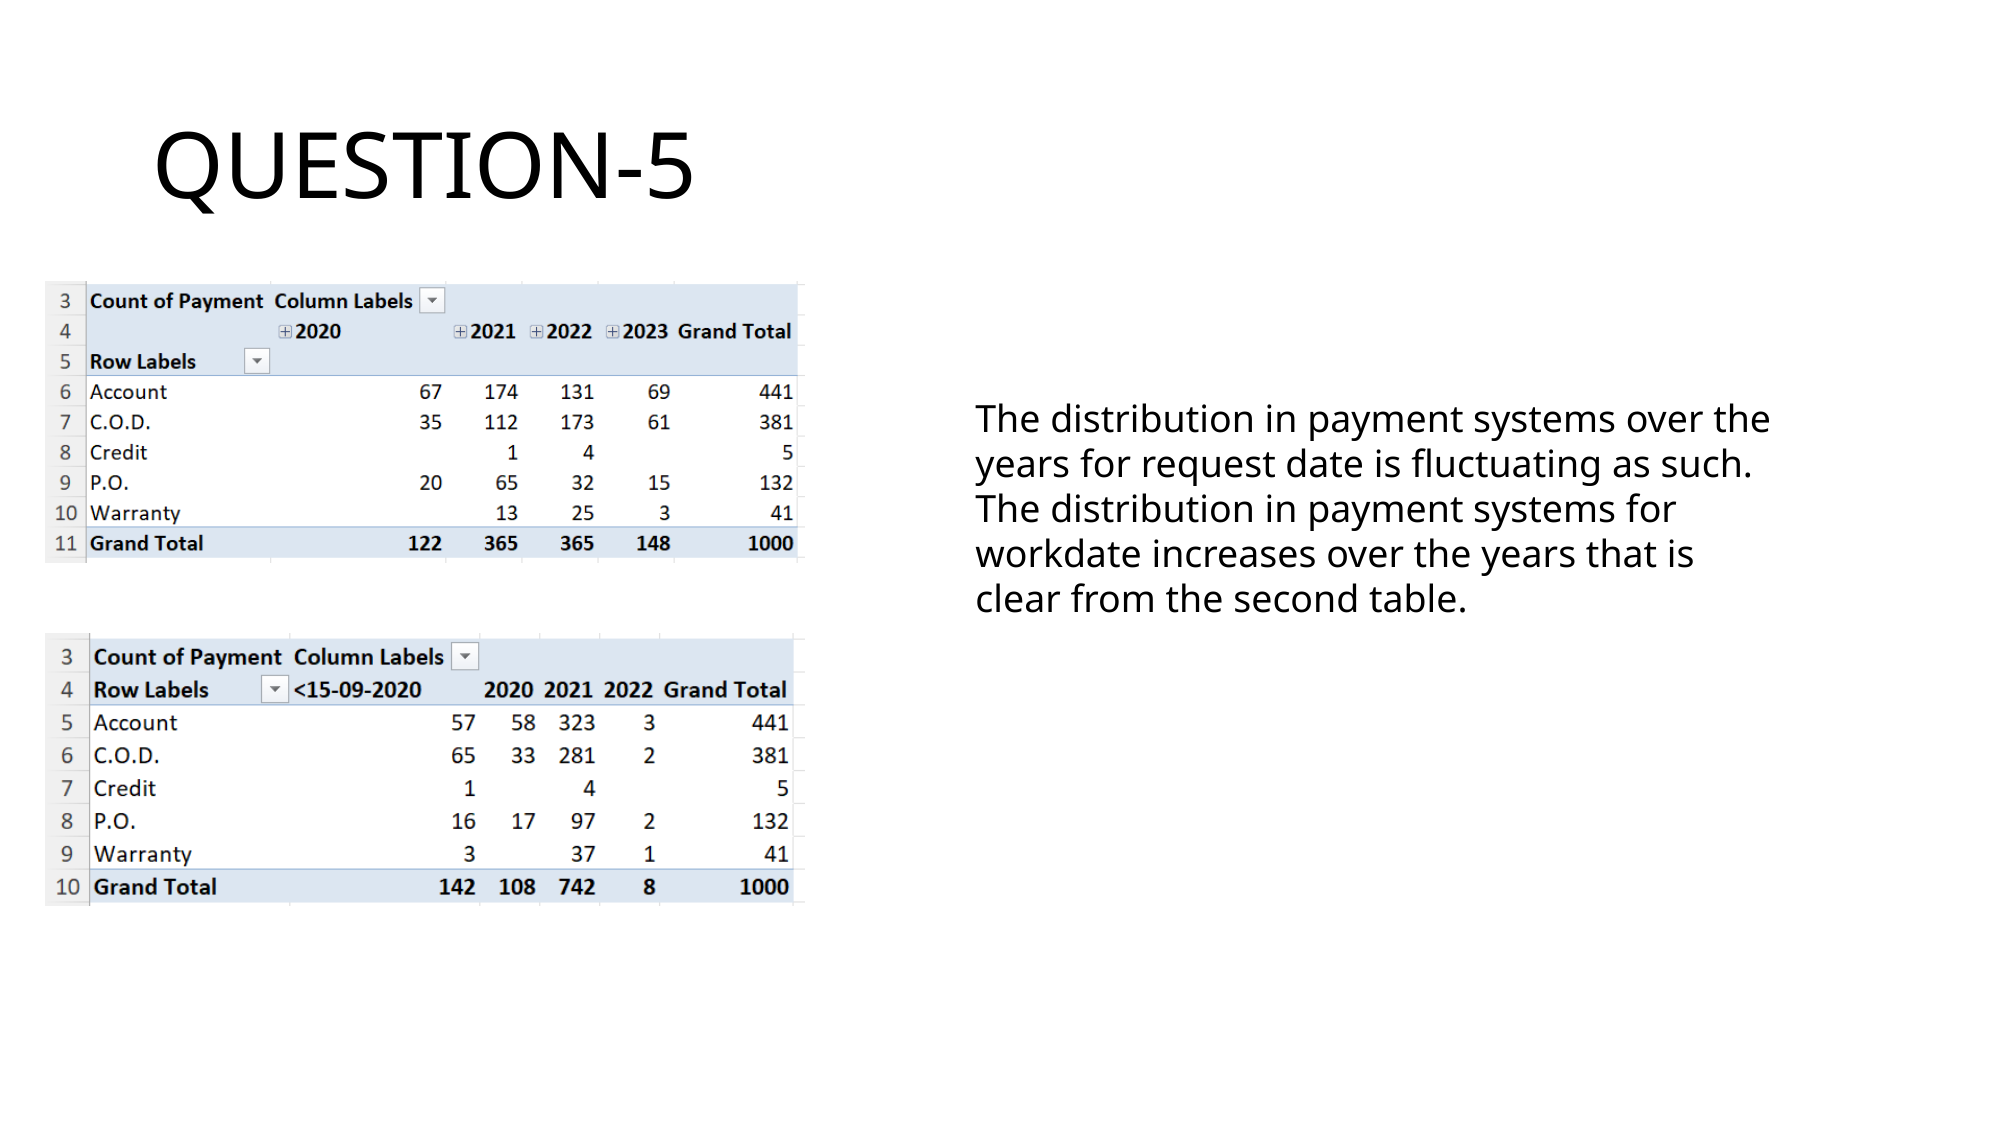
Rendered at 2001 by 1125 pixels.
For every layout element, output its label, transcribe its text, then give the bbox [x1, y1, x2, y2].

picture [44, 632, 806, 907]
picture [44, 280, 806, 563]
text_box The distribution in payment systems over the years for request date is fluctuating as such. The distribution in payment systems for workdate increases over the years that is clear from the second table. [960, 387, 1799, 628]
title QUESTION-5 [137, 59, 1863, 278]
